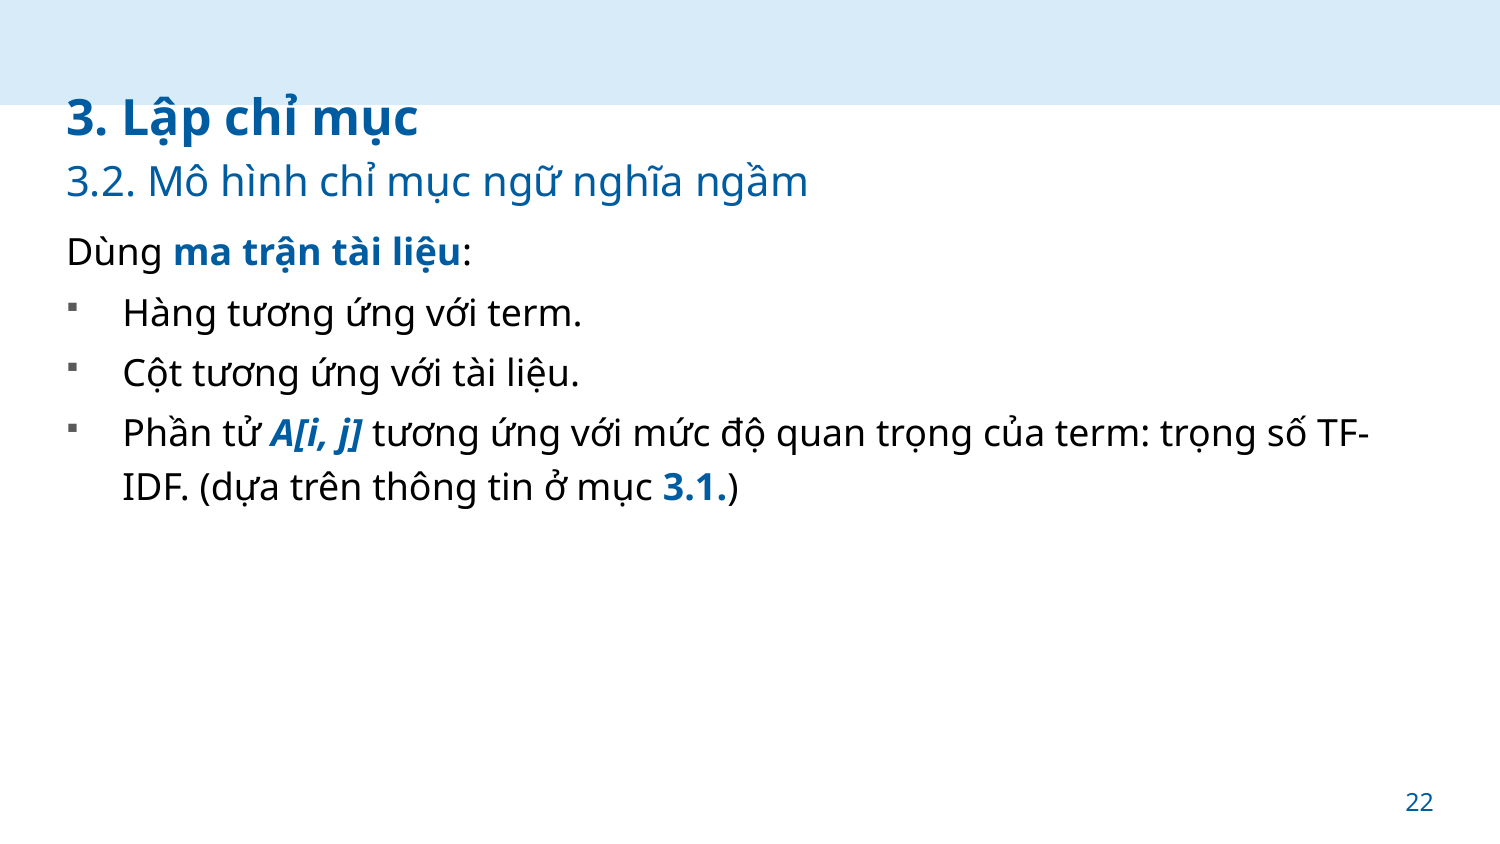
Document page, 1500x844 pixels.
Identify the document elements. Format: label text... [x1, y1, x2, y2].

title 3. Lập chỉ mục 3.2. Mô hình chỉ mục ngữ nghĩa ngầm [51, 57, 1449, 223]
slide_number 22 [1358, 770, 1449, 836]
list Dùng ma trận tài liệu: Hàng tương ứng với term. Cột tương ứng với tài liệu. Phần tử A[i, j] tương ứng với mức độ quan trọng của term: trọng số TF-IDF. (dựa trên thông tin ở mục 3.1.) [51, 204, 1447, 790]
